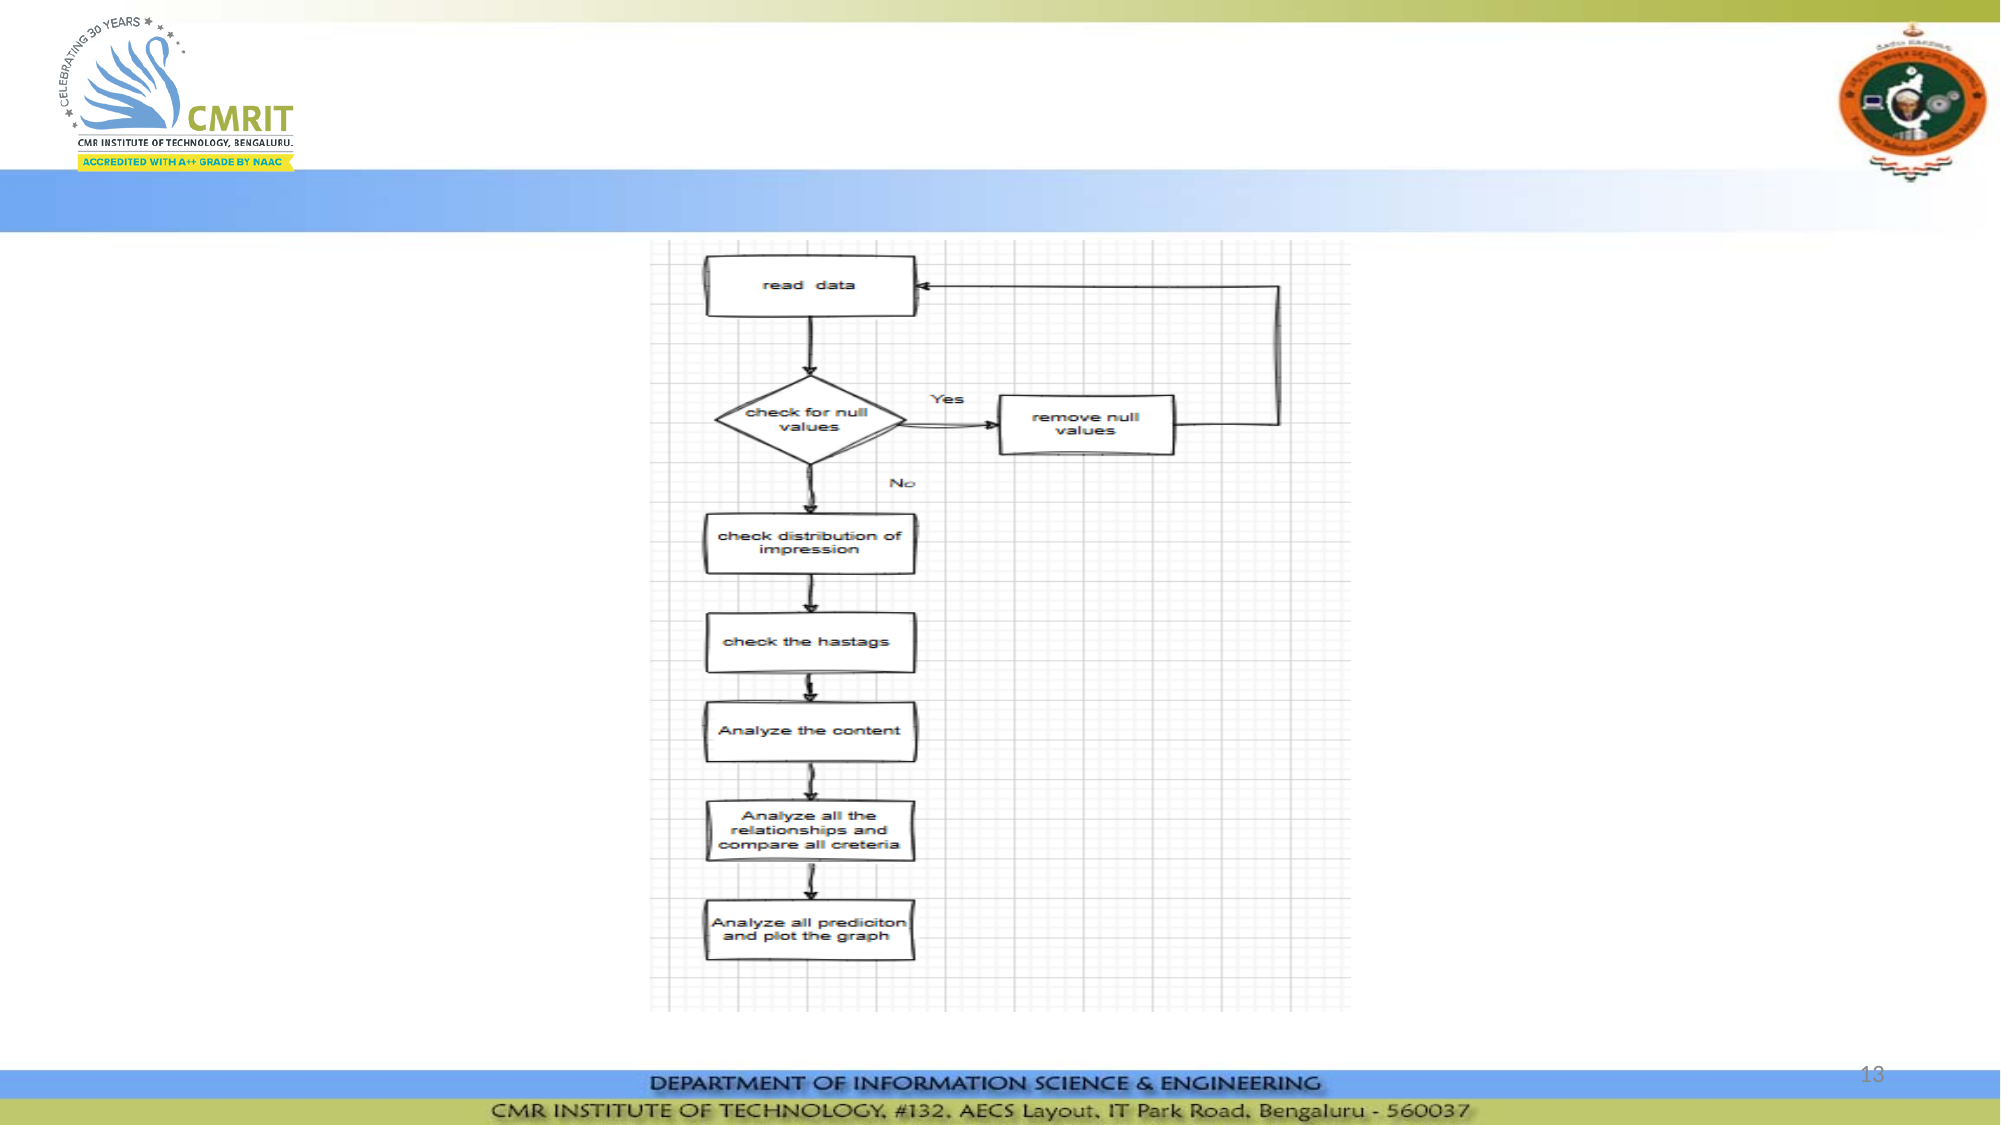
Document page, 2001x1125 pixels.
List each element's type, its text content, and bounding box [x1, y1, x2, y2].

slide_number ‹#› [1433, 1042, 1900, 1103]
picture [0, 0, 2001, 1125]
